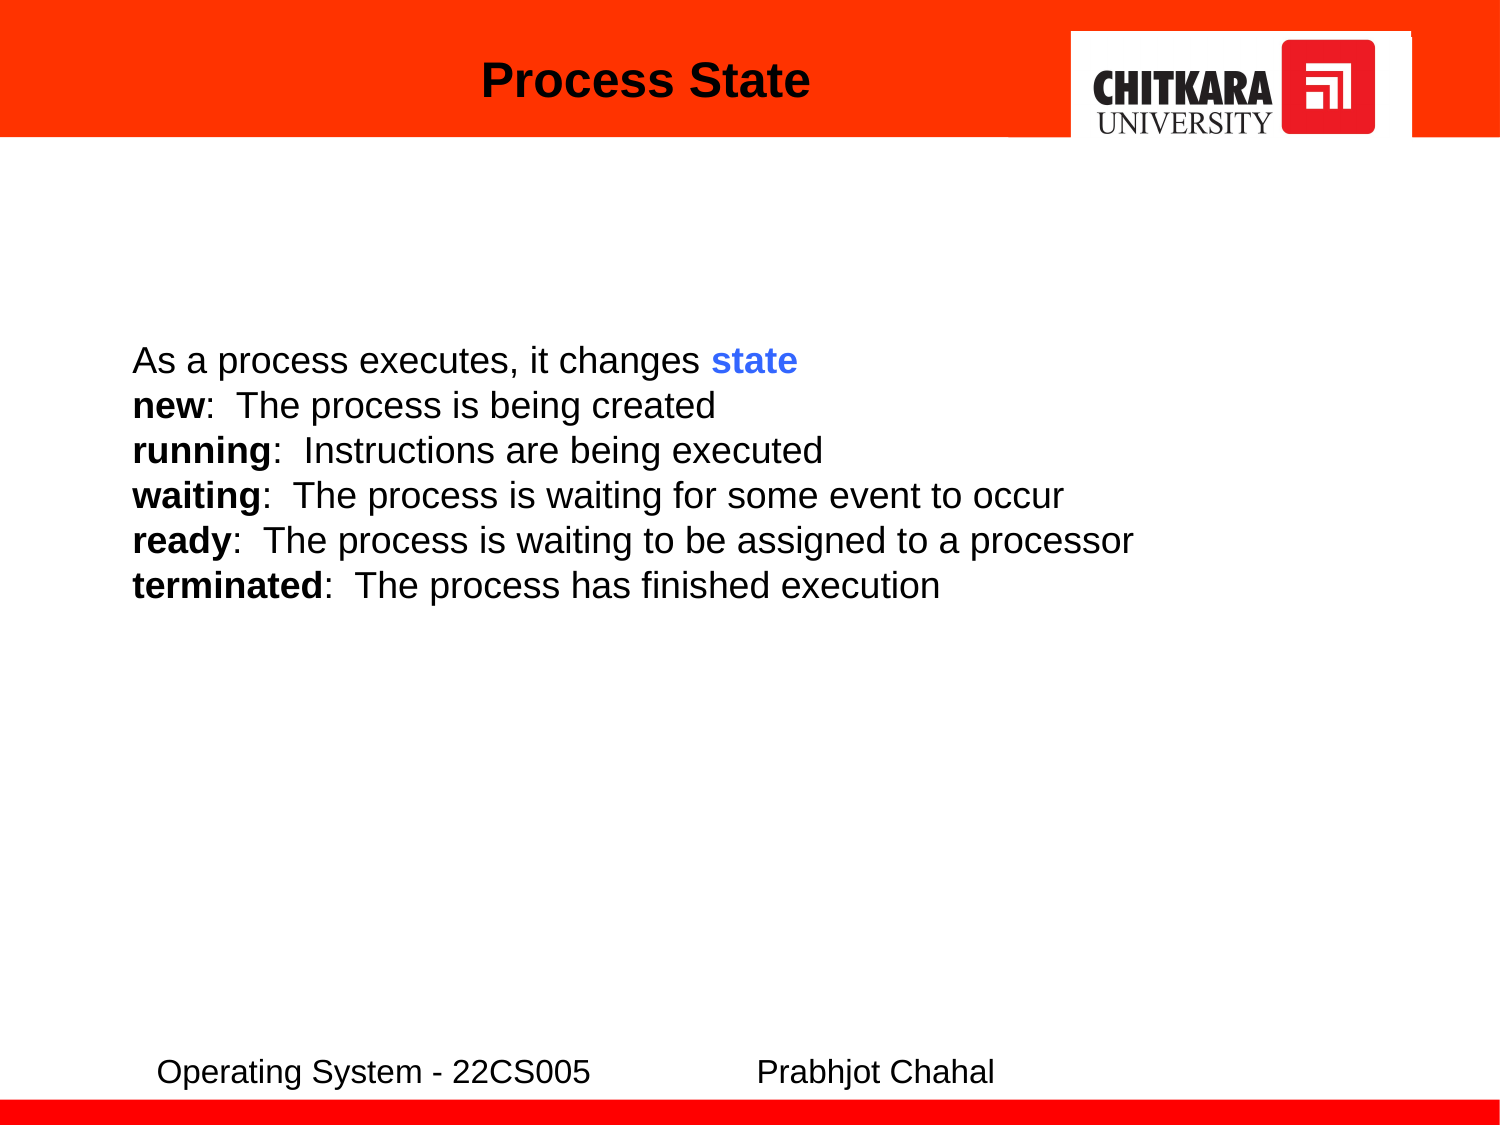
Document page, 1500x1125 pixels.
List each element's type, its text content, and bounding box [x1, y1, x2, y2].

title Process State [43, 29, 1249, 125]
picture [1074, 37, 1390, 138]
text_box Operating System - 22CS005 Prabhjot Chahal [40, 1042, 1474, 1103]
list As a process executes, it changes state new: The process is being created running: Instructions are being executed waiting: The process is waiting for some event to occur ready: The process is waiting to be assigned to a processor terminated: The process has finished execution [132, 204, 1342, 739]
